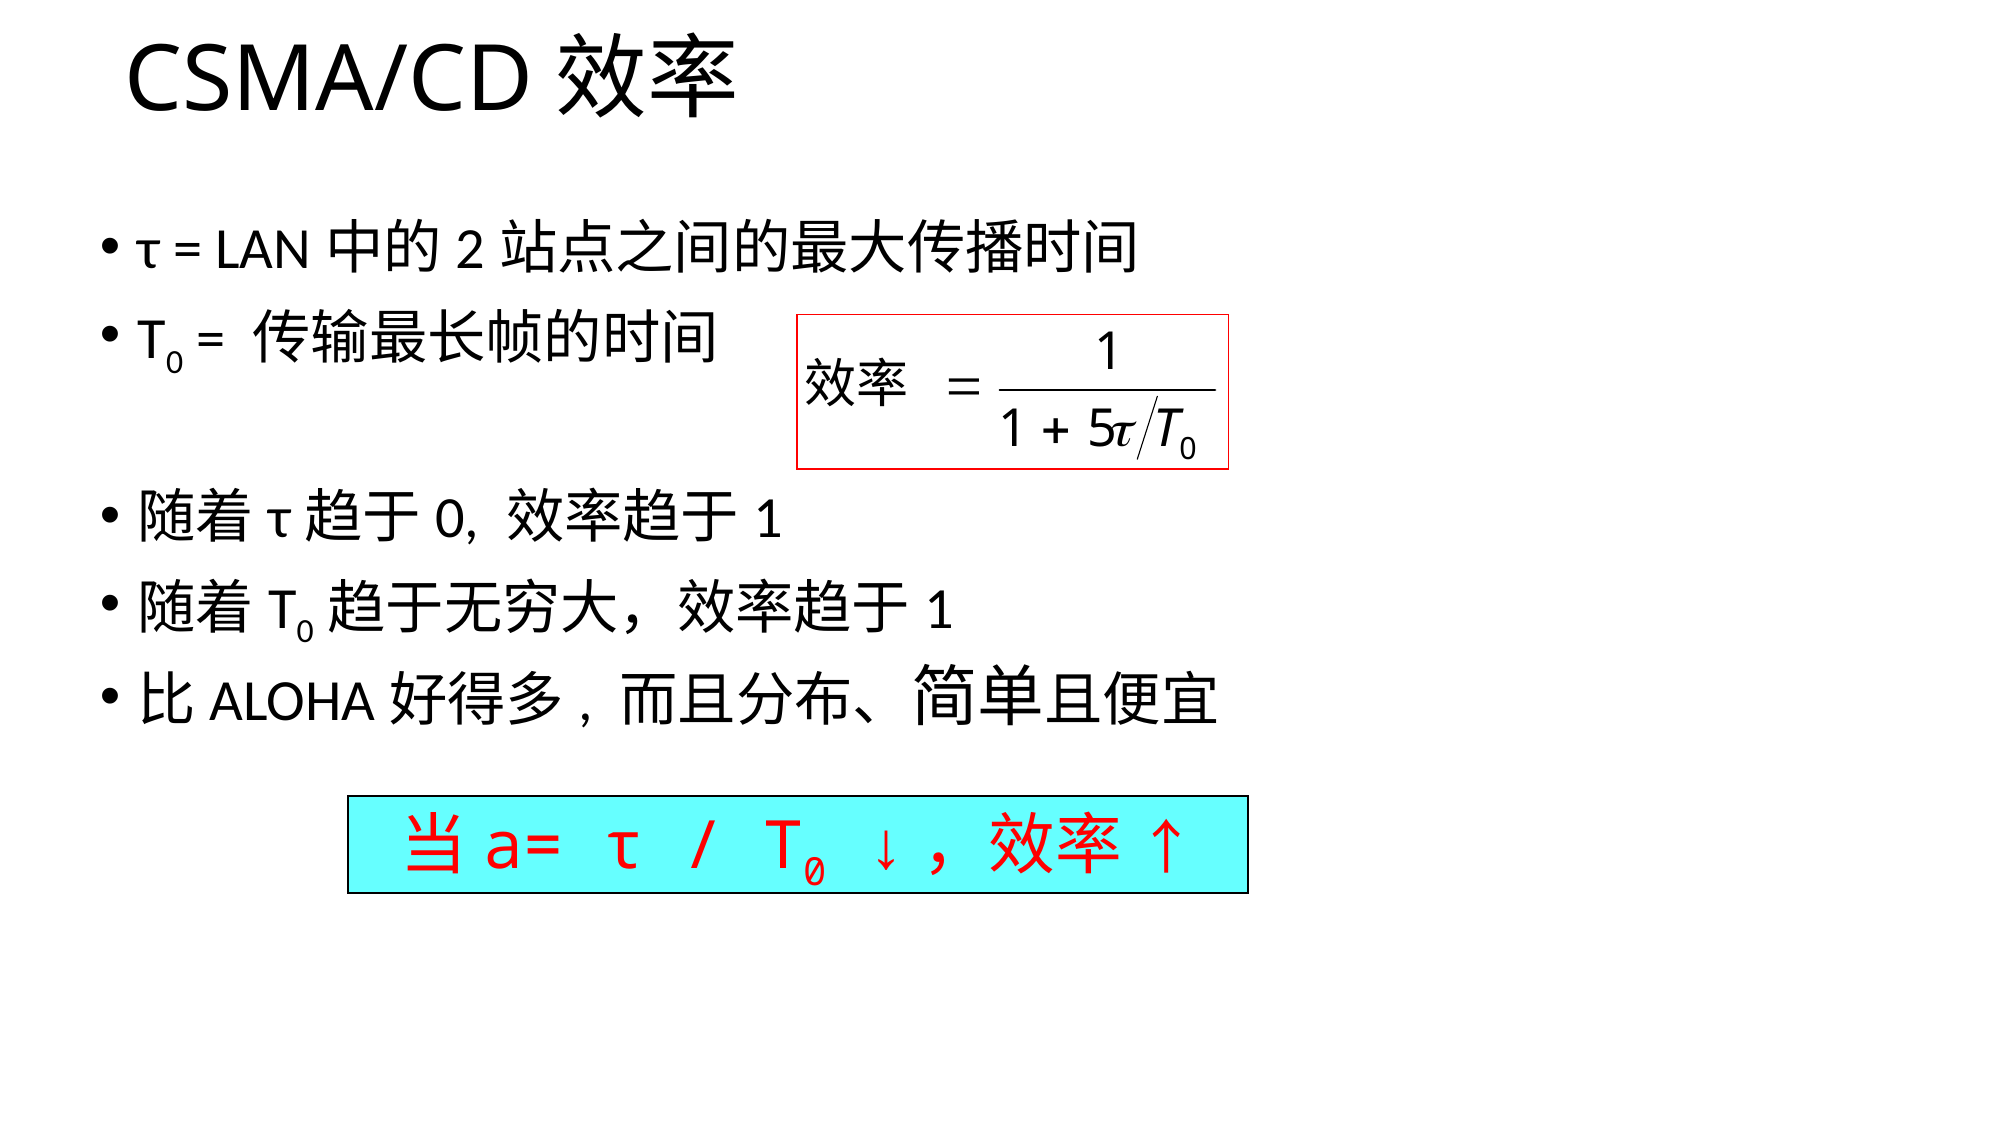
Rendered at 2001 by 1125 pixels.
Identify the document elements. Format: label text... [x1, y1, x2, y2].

text_box CSMA/CD效率 [109, 23, 1393, 132]
text_box 当a= τ / T0 ↓，效率 ↑ [348, 796, 1248, 893]
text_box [797, 315, 1228, 469]
text_box τ = LAN中的2站点之间的最大传播时间 T0 = 传输最长帧的时间 随着τ趋于0, 效率趋于1 随着T0趋于无穷大，效率趋于1 比ALOHA好得多, 而且分布、简单且便宜 [85, 210, 1361, 487]
